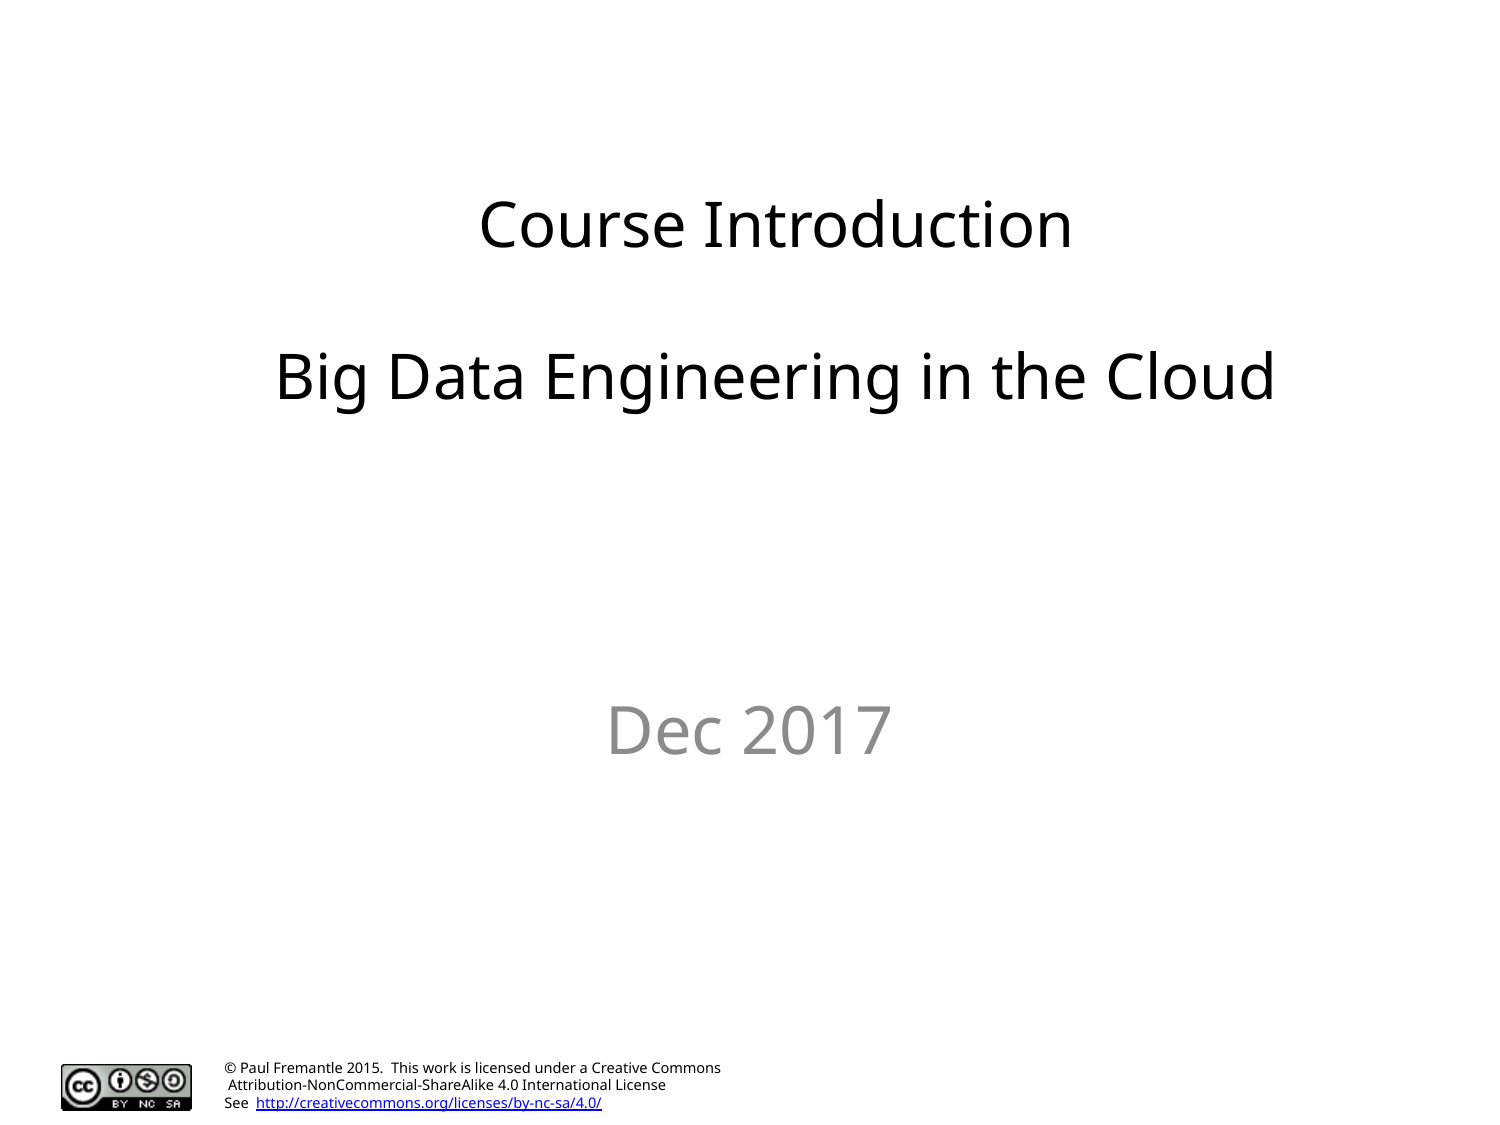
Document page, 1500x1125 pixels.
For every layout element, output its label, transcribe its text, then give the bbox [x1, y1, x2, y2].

title Course Introduction Big Data Engineering in the Cloud [139, 179, 1415, 421]
picture [61, 1064, 192, 1111]
subtitle Dec 2017 [225, 682, 1275, 971]
